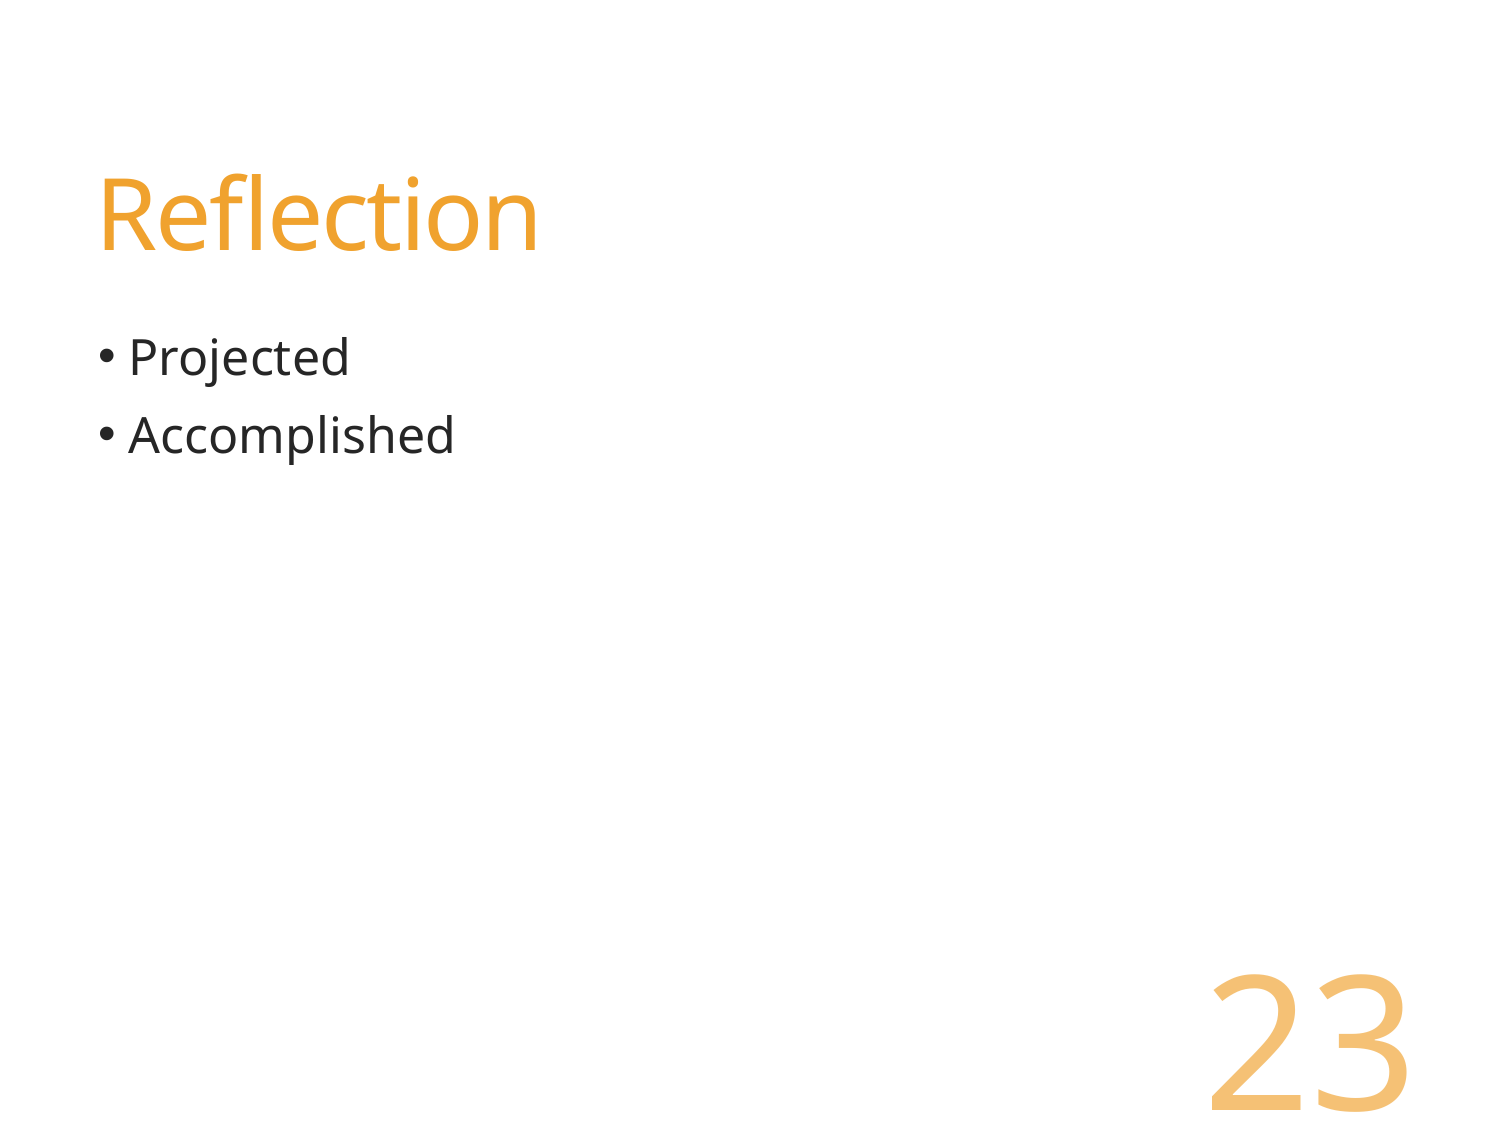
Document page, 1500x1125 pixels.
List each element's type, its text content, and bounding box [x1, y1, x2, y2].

list Projected Accomplished [83, 326, 1407, 945]
title Reflection [80, 81, 1407, 354]
slide_number 23 [1073, 956, 1433, 1125]
